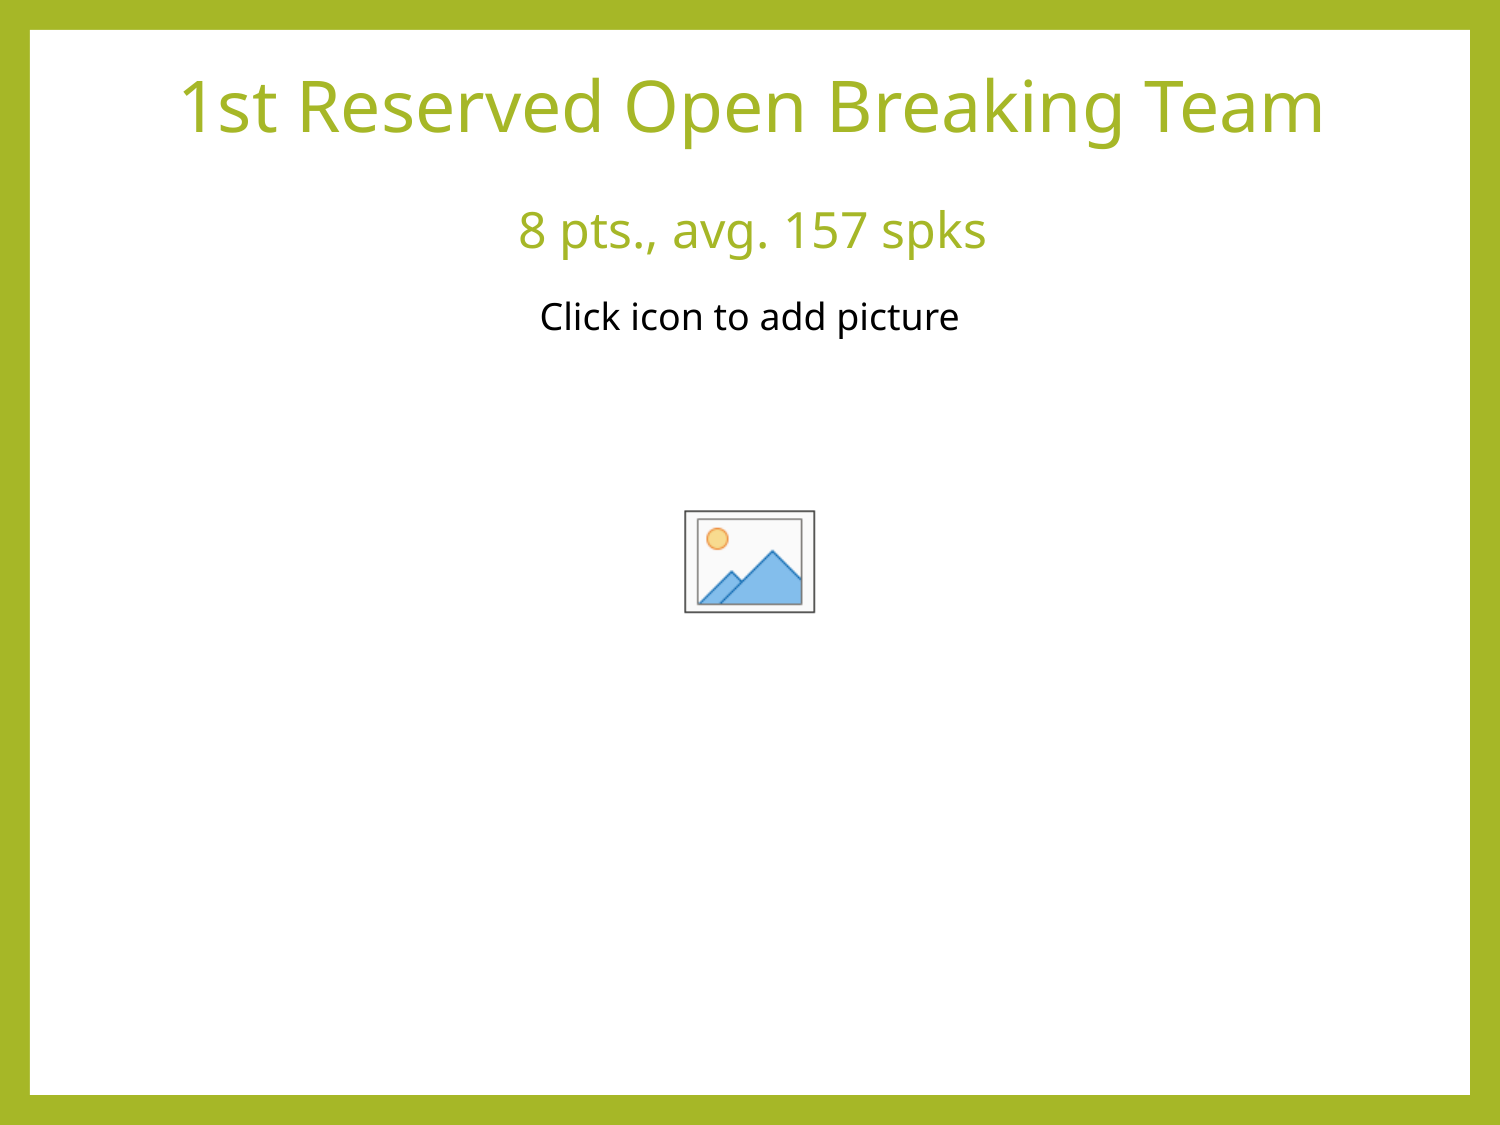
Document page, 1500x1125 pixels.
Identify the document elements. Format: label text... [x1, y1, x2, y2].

list 8 pts., avg. 157 spks [58, 197, 1442, 279]
picture [460, 285, 1040, 840]
list 1st Reserved Open Breaking Team [58, 55, 1442, 160]
